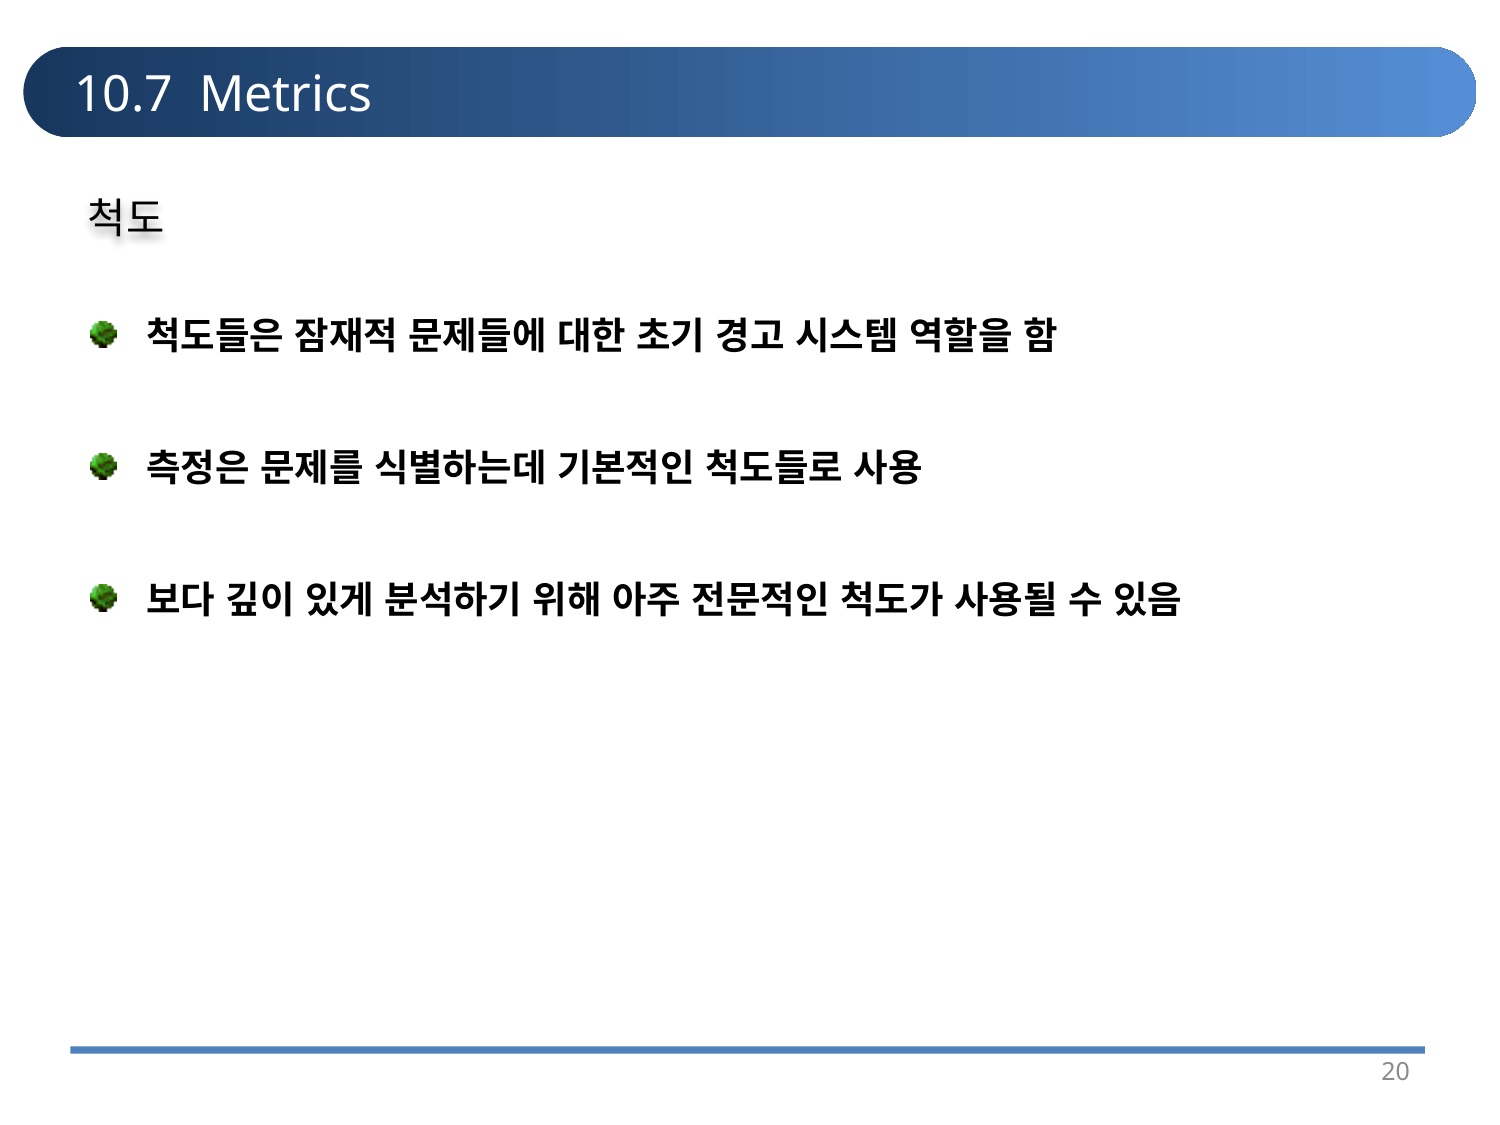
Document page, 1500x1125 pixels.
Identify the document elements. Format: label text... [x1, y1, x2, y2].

title 10.7 Metrics [59, 56, 1410, 126]
list 척도들은 잠재적 문제들에 대한 초기 경고 시스템 역할을 함 측정은 문제를 식별하는데 기본적인 척도들로 사용 보다 깊이 있게 분석하기 위해 아주 전문적인 척도가 사용될 수 있음 [74, 290, 1471, 1006]
picture [90, 584, 117, 612]
picture [90, 453, 117, 480]
slide_number 20 [1074, 1042, 1425, 1103]
list 척도 [60, 180, 192, 255]
picture [90, 321, 117, 348]
